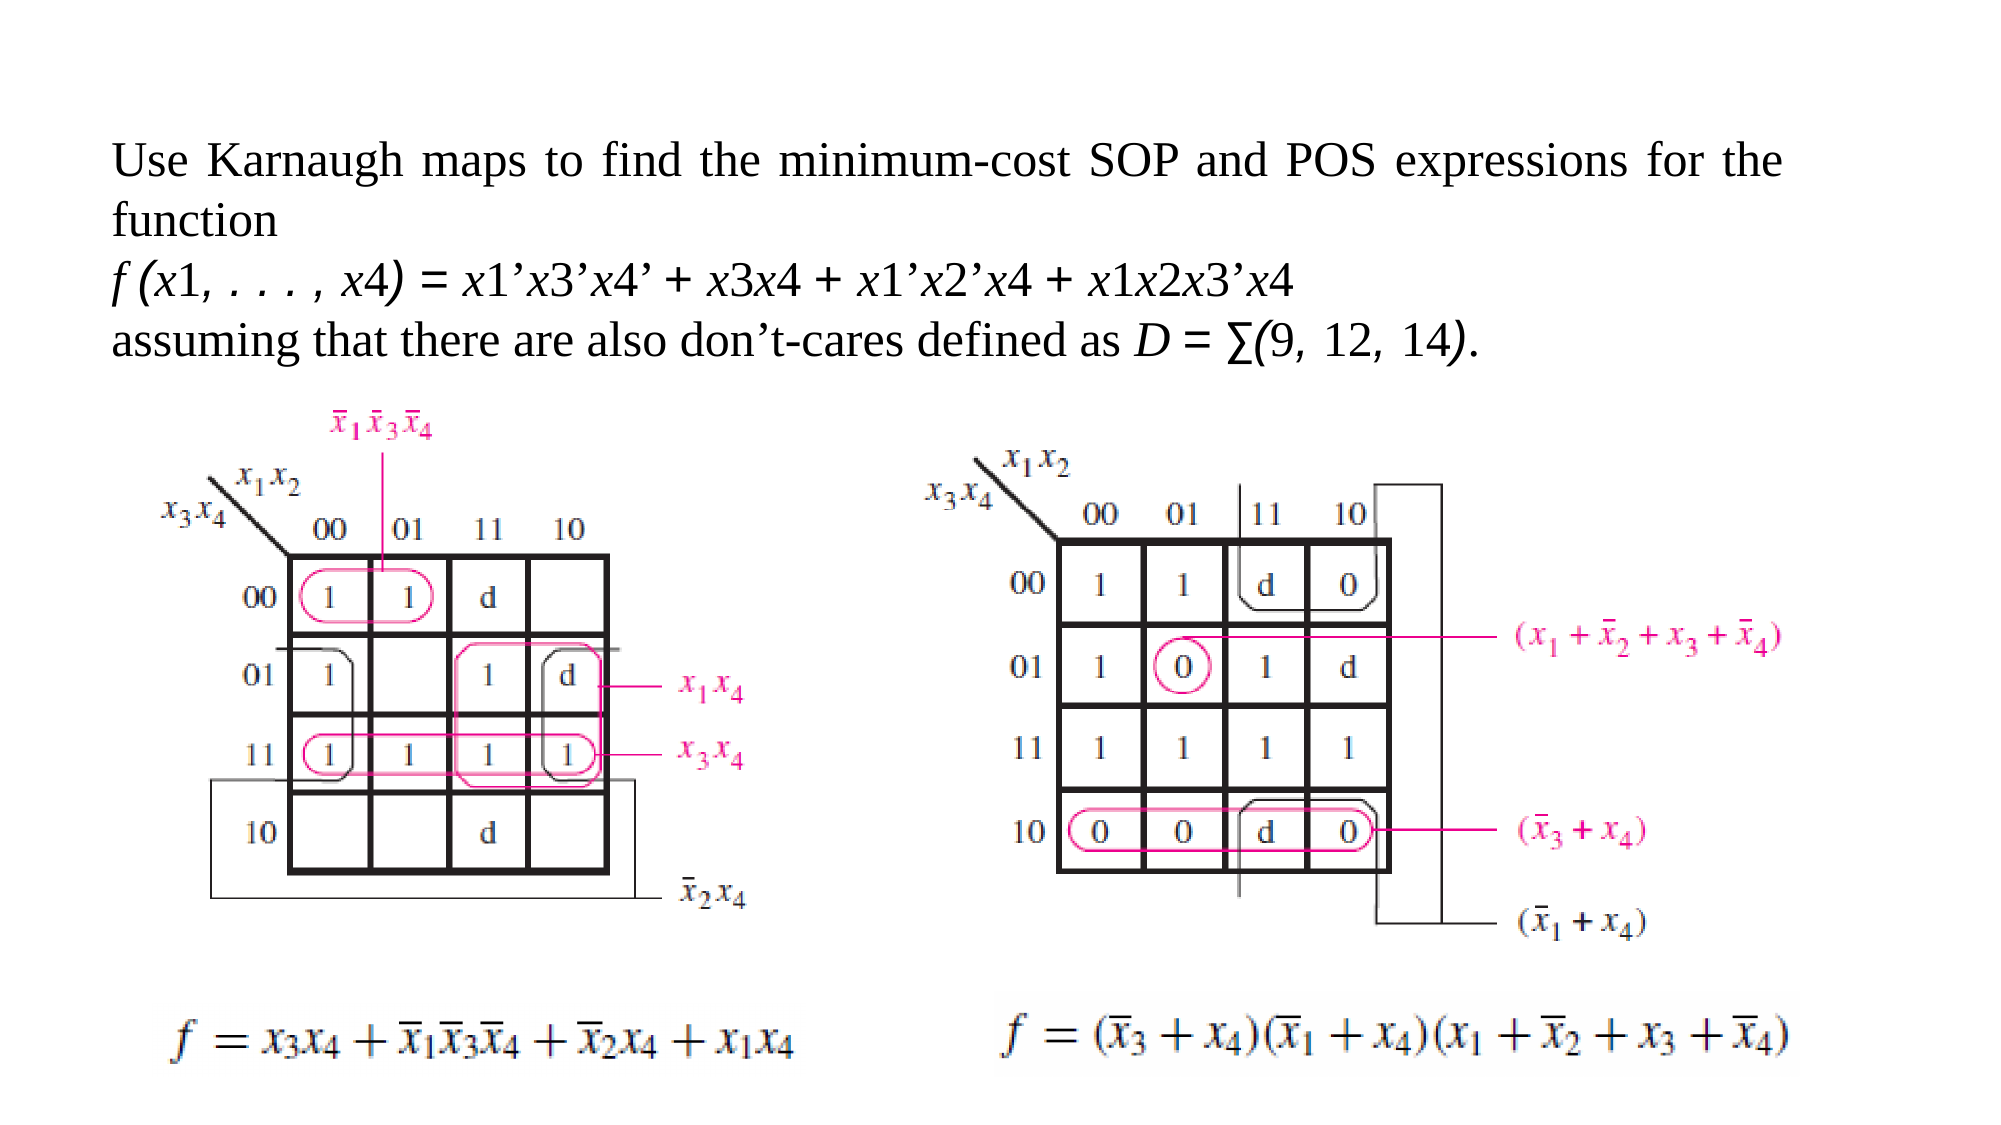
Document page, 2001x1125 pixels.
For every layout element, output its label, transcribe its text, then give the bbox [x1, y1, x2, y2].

picture [899, 417, 1801, 962]
picture [116, 375, 789, 938]
text_box Use Karnaugh maps to find the minimum-cost SOP and POS expressions for the function f (x1, . . . , x4) = x1’x3’x4’ + x3x4 + x1’x2’x4 + x1x2x3’x4 assuming that there are also don’t-cares defined as D = ∑(9, 12, 14). [96, 118, 1800, 374]
picture [152, 1003, 807, 1077]
picture [994, 991, 1801, 1077]
